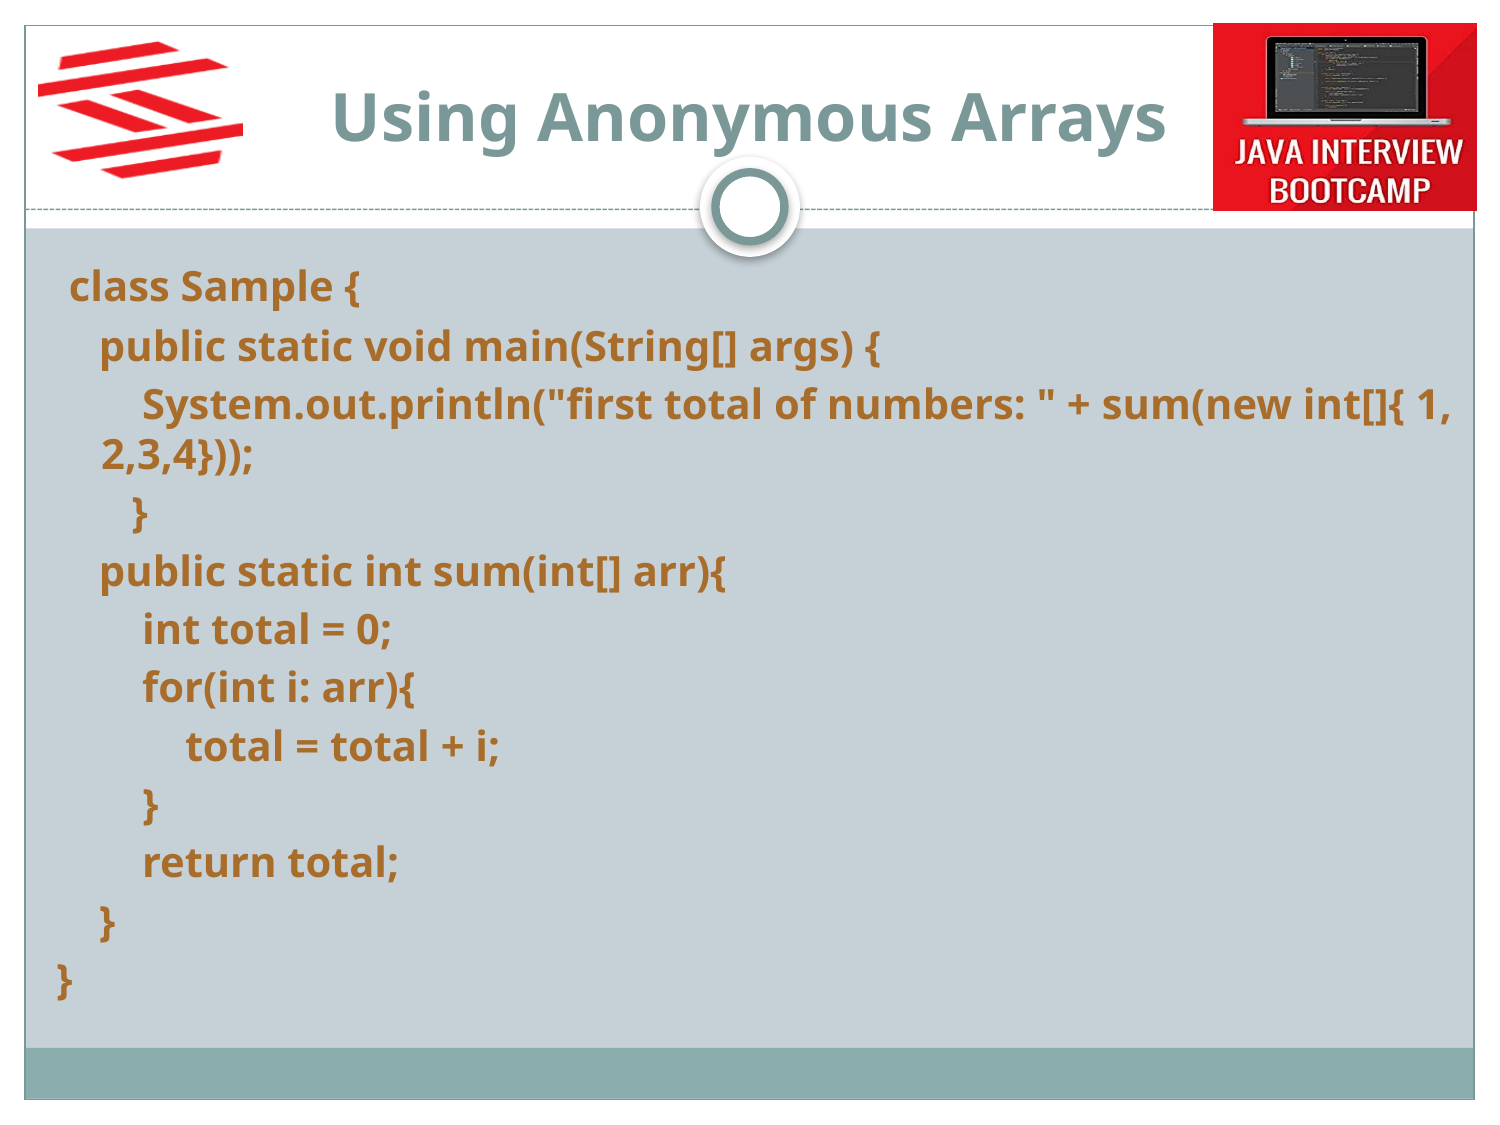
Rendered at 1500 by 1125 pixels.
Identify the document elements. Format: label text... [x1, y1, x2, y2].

picture [1213, 23, 1477, 212]
list class Sample { public static void main(String[] args) { System.out.println("first total of numbers: " + sum(new int[]{ 1, 2,3,4})); } public static int sum(int[] arr){ int total = 0; for(int i: arr){ total = total + i; } return total; } } [41, 243, 1471, 1125]
title Using Anonymous Arrays [237, 37, 1206, 162]
picture [37, 40, 243, 185]
